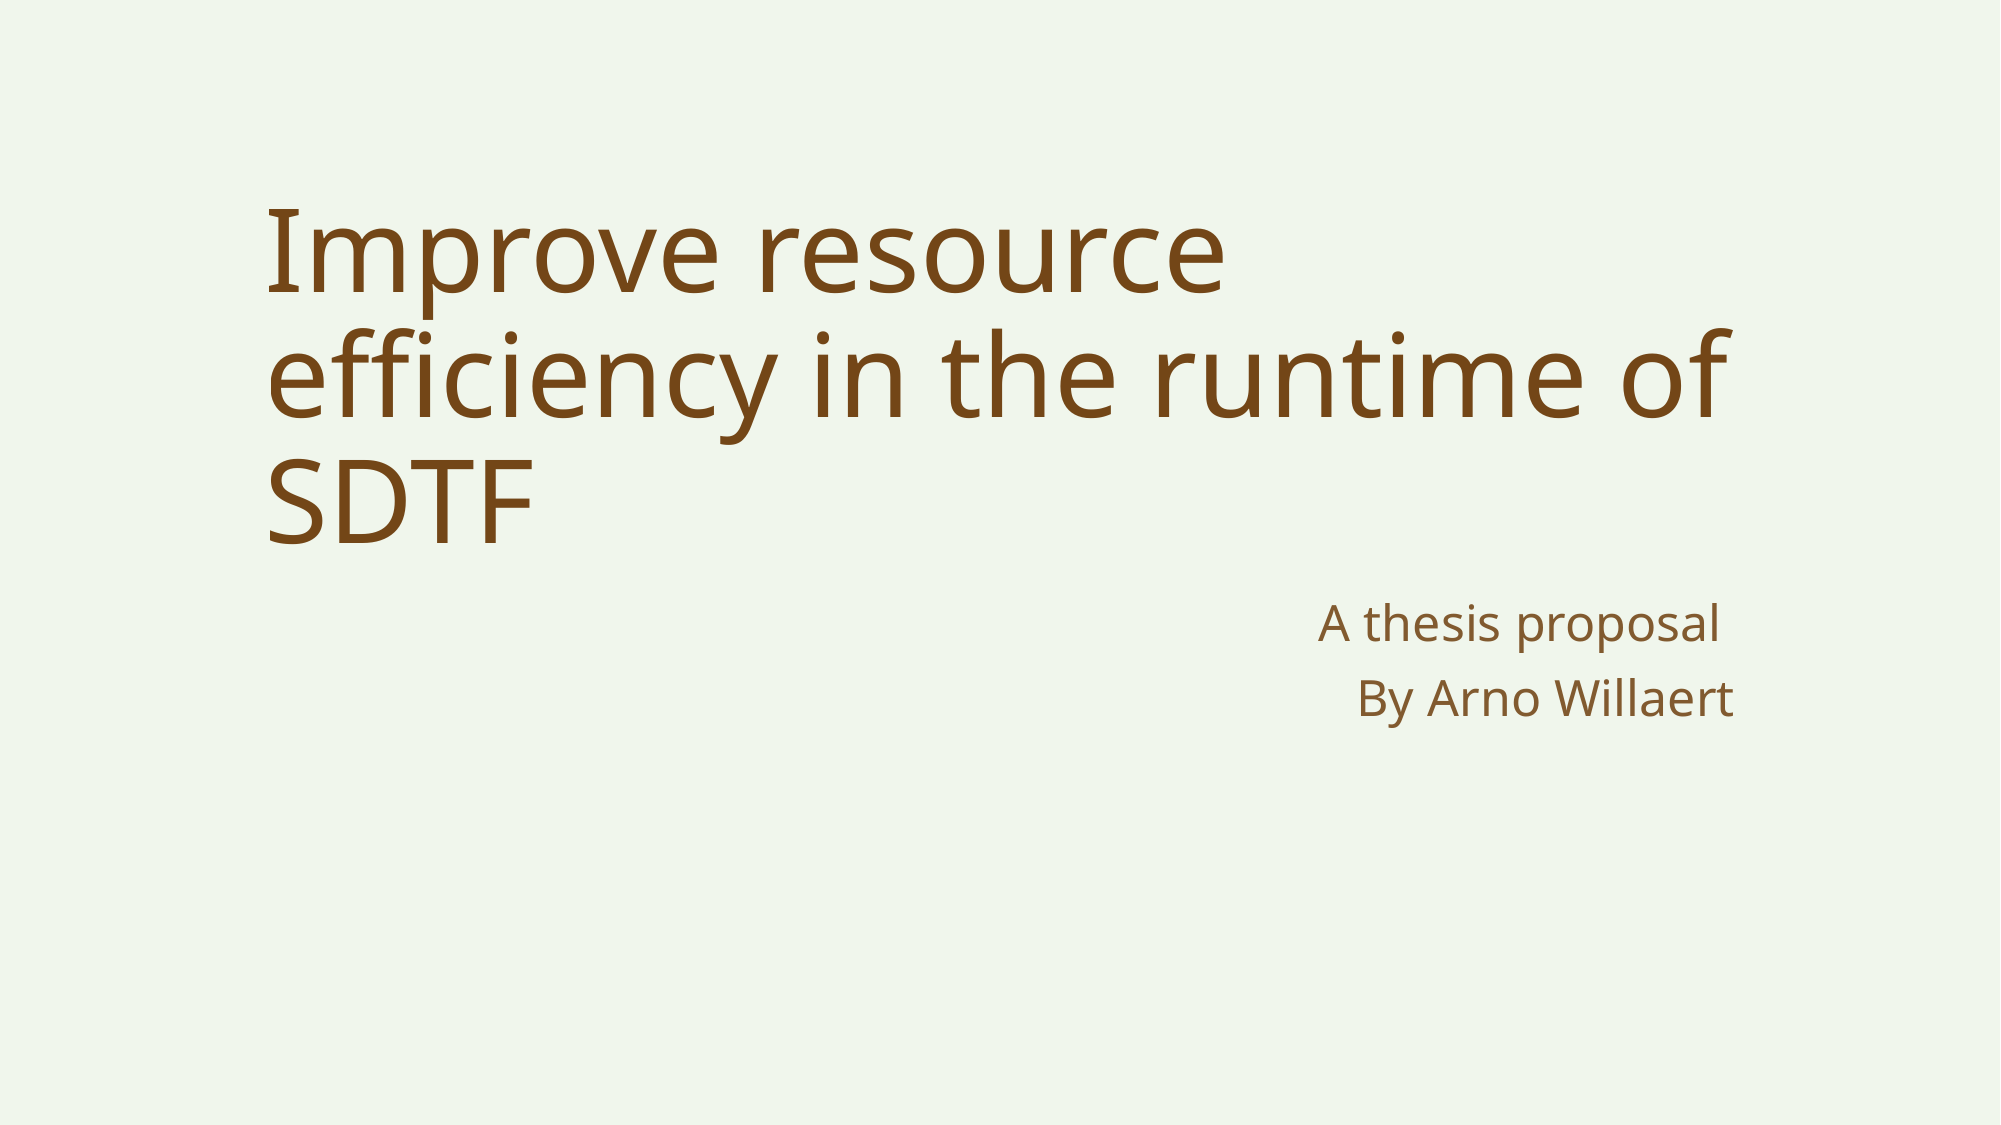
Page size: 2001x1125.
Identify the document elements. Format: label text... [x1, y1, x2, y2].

title Improve resource efficiency in the runtime of SDTF [249, 184, 1750, 576]
subtitle A thesis proposal By Arno Willaert [249, 590, 1750, 863]
